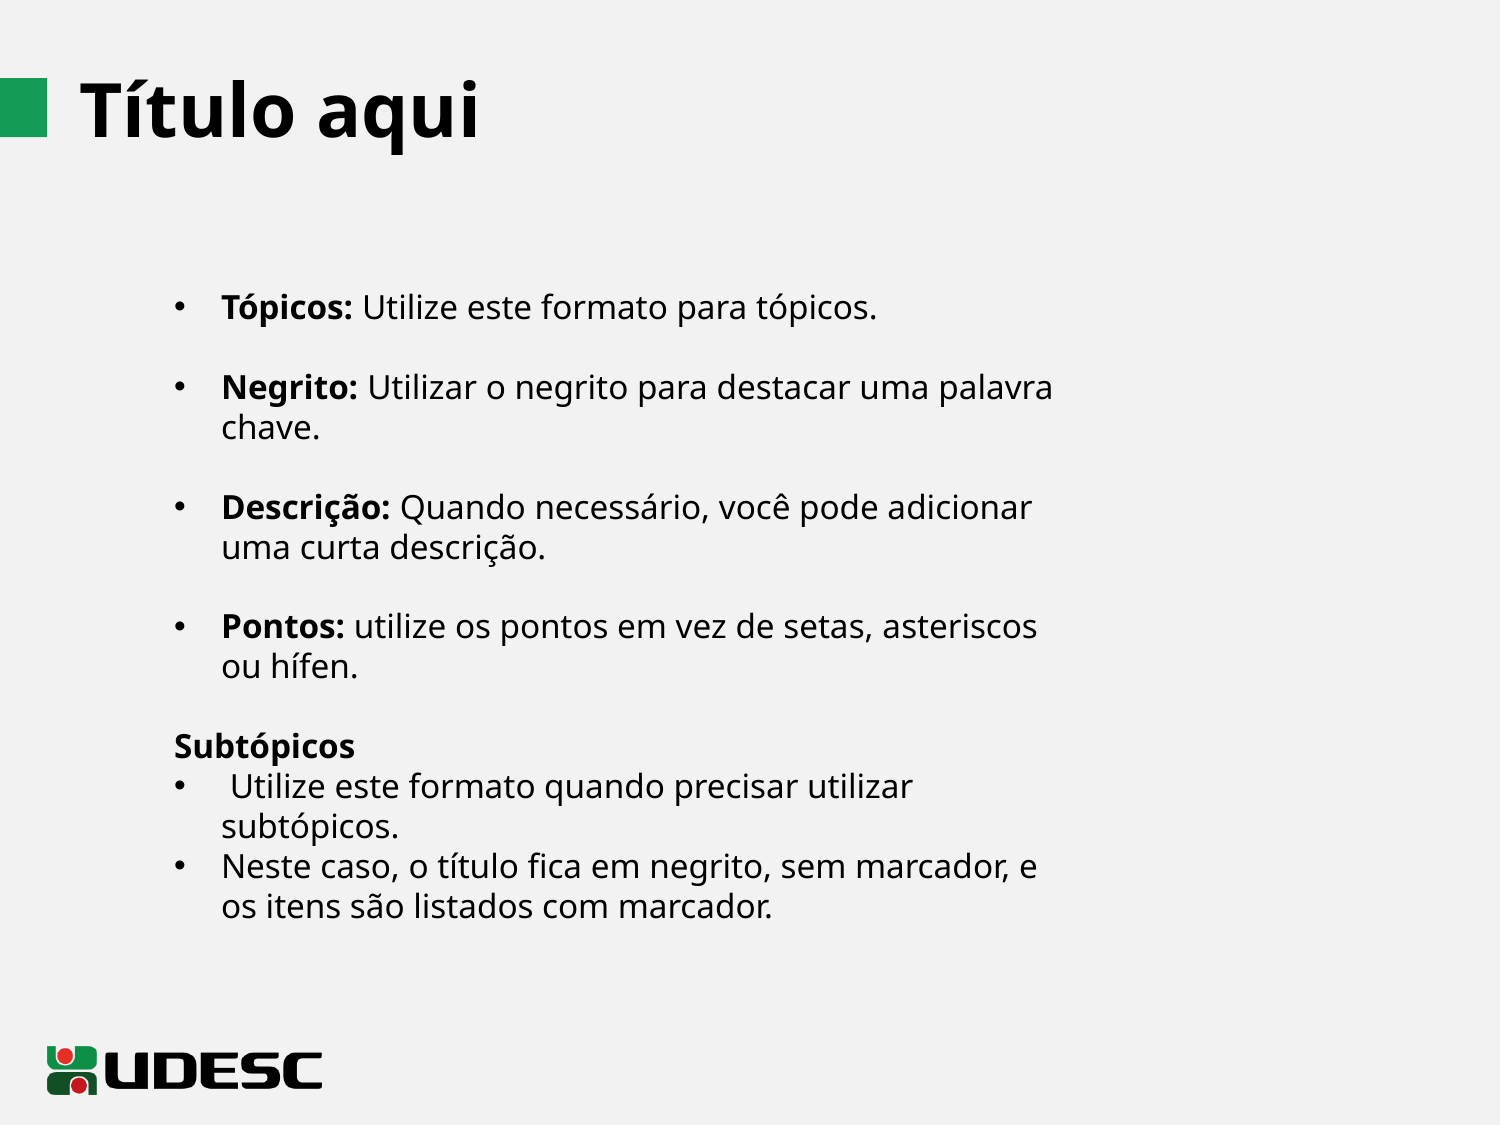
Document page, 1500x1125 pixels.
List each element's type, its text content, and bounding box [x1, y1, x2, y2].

text_box [0, 76, 49, 139]
text_box Título aqui [64, 54, 1081, 160]
text_box Tópicos: Utilize este formato para tópicos. Negrito: Utilizar o negrito para destacar uma palavra chave. Descrição: Quando necessário, você pode adicionar uma curta descrição. Pontos: utilize os pontos em vez de setas, asteriscos ou hífen. Subtópicos Utilize este formato quando precisar utilizar subtópicos. Neste caso, o título fica em negrito, sem marcador, e os itens são listados com marcador. [159, 278, 1093, 933]
picture [46, 1046, 322, 1095]
